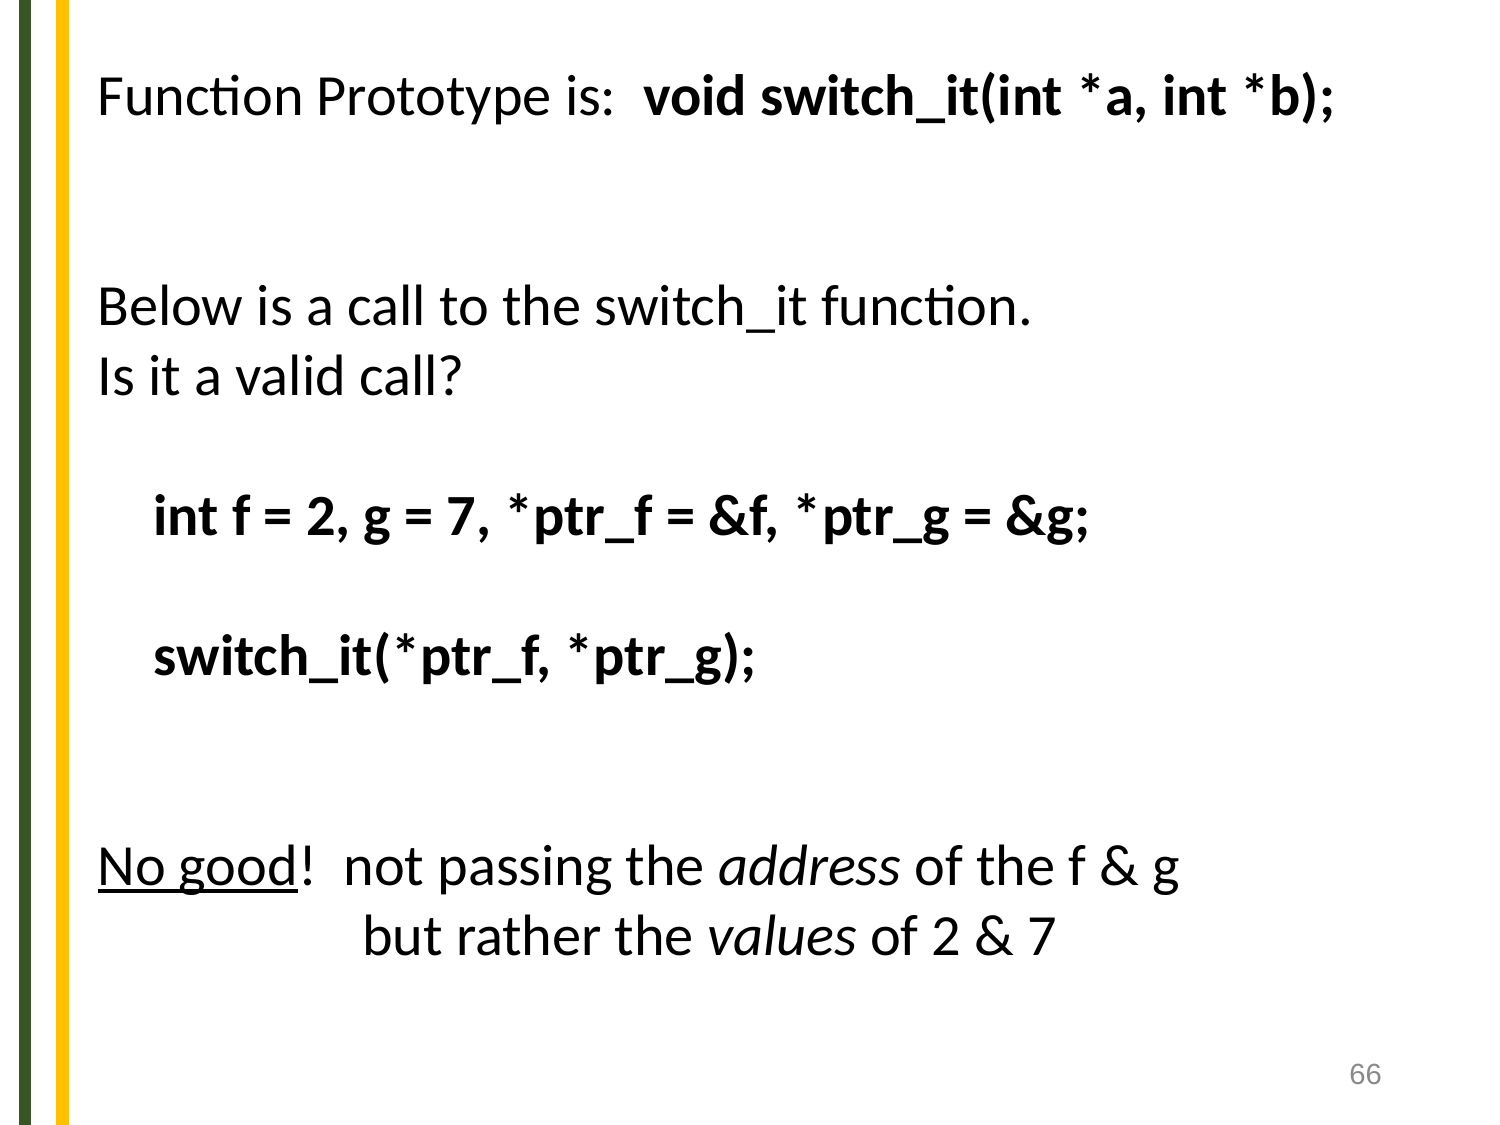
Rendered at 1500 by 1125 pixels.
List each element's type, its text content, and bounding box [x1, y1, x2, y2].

slide_number 66 [1059, 1042, 1397, 1103]
text_box Function Prototype is: void switch_it(int *a, int *b); Below is a call to the switch_it function. Is it a valid call? int f = 2, g = 7, *ptr_f = &f, *ptr_g = &g; switch_it(*ptr_f, *ptr_g); No good! not passing the address of the f & g but rather the values of 2 & 7 [82, 50, 1463, 975]
